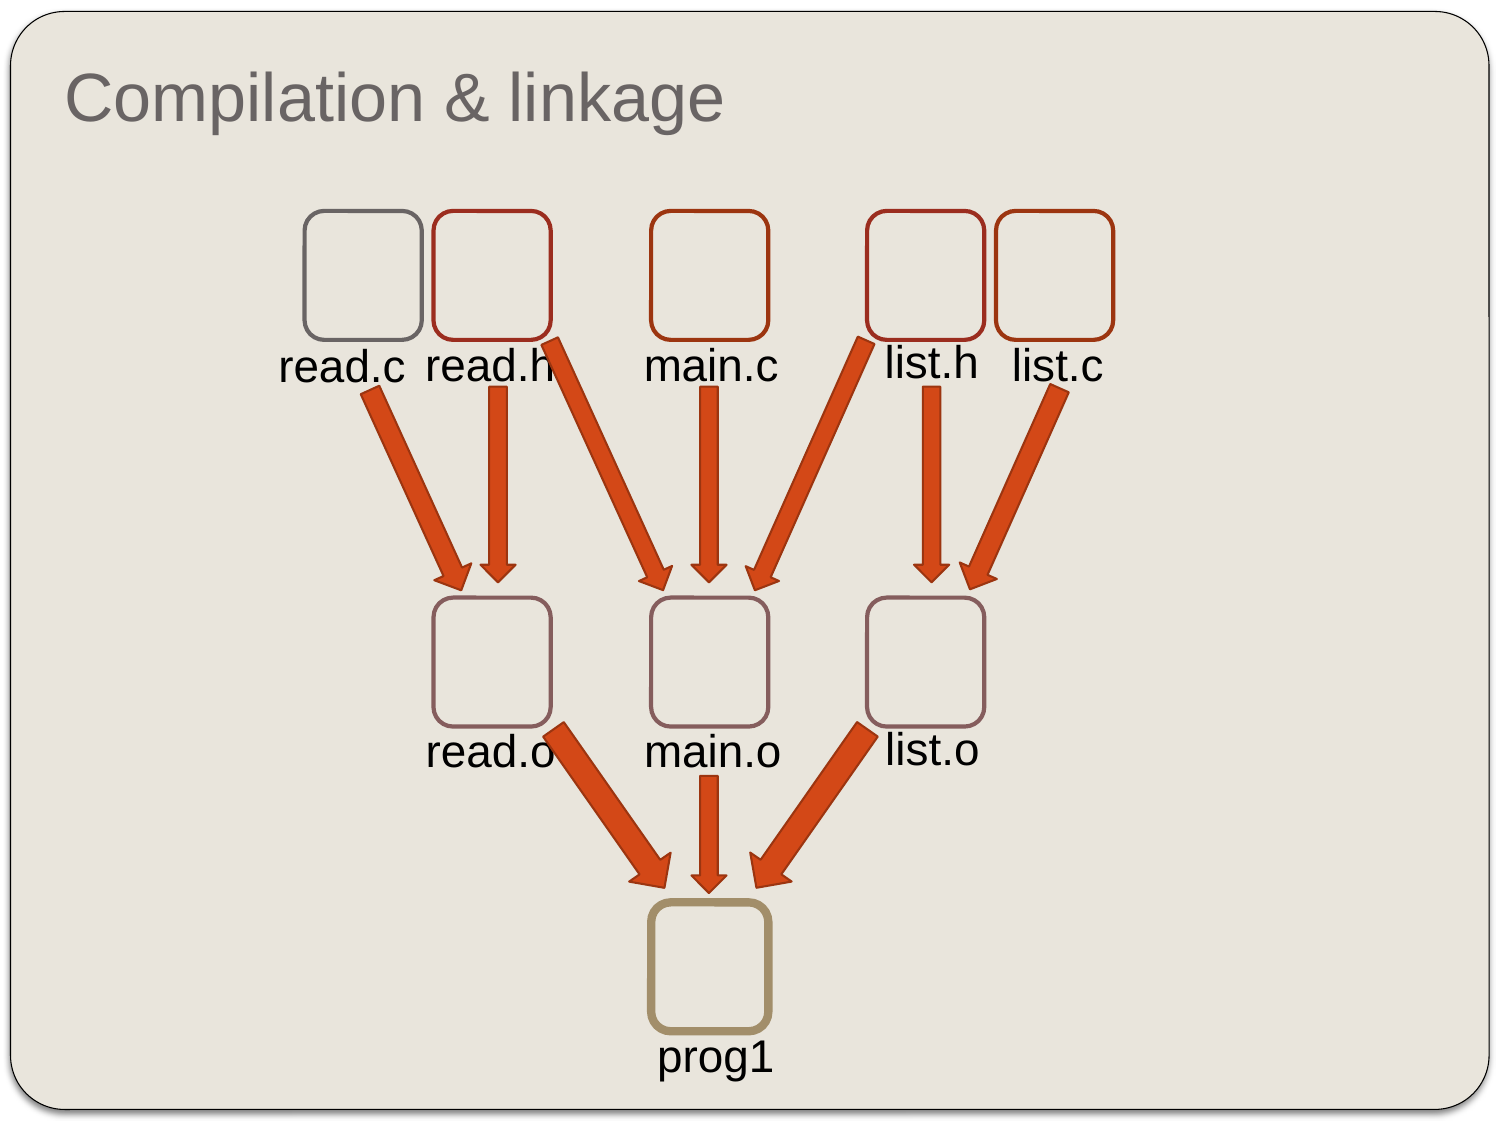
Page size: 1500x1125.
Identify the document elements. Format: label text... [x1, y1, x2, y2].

text_box [744, 335, 876, 592]
text_box [913, 385, 951, 584]
text_box [958, 383, 1070, 591]
text_box list.c [996, 327, 1119, 398]
text_box [540, 336, 674, 592]
text_box [994, 209, 1115, 327]
text_box list.h [869, 325, 994, 395]
text_box main.c [628, 327, 794, 398]
text_box [866, 209, 986, 331]
text_box [650, 901, 770, 1019]
text_box [432, 596, 552, 714]
text_box [359, 384, 473, 592]
text_box main.o [629, 714, 797, 785]
text_box [650, 209, 770, 327]
text_box [479, 385, 517, 584]
text_box read.h [410, 327, 570, 398]
text_box read.c [263, 329, 421, 399]
text_box list.o [870, 711, 995, 782]
text_box [749, 721, 879, 889]
text_box [866, 596, 986, 719]
text_box [650, 596, 770, 714]
text_box [303, 209, 423, 329]
text_box [149, 199, 1425, 988]
text_box [432, 209, 552, 327]
text_box read.o [410, 714, 571, 785]
text_box [542, 721, 672, 889]
title Compilation & linkage [50, 45, 1450, 150]
text_box [690, 774, 728, 894]
text_box [690, 385, 728, 584]
text_box prog1 [642, 1019, 790, 1089]
